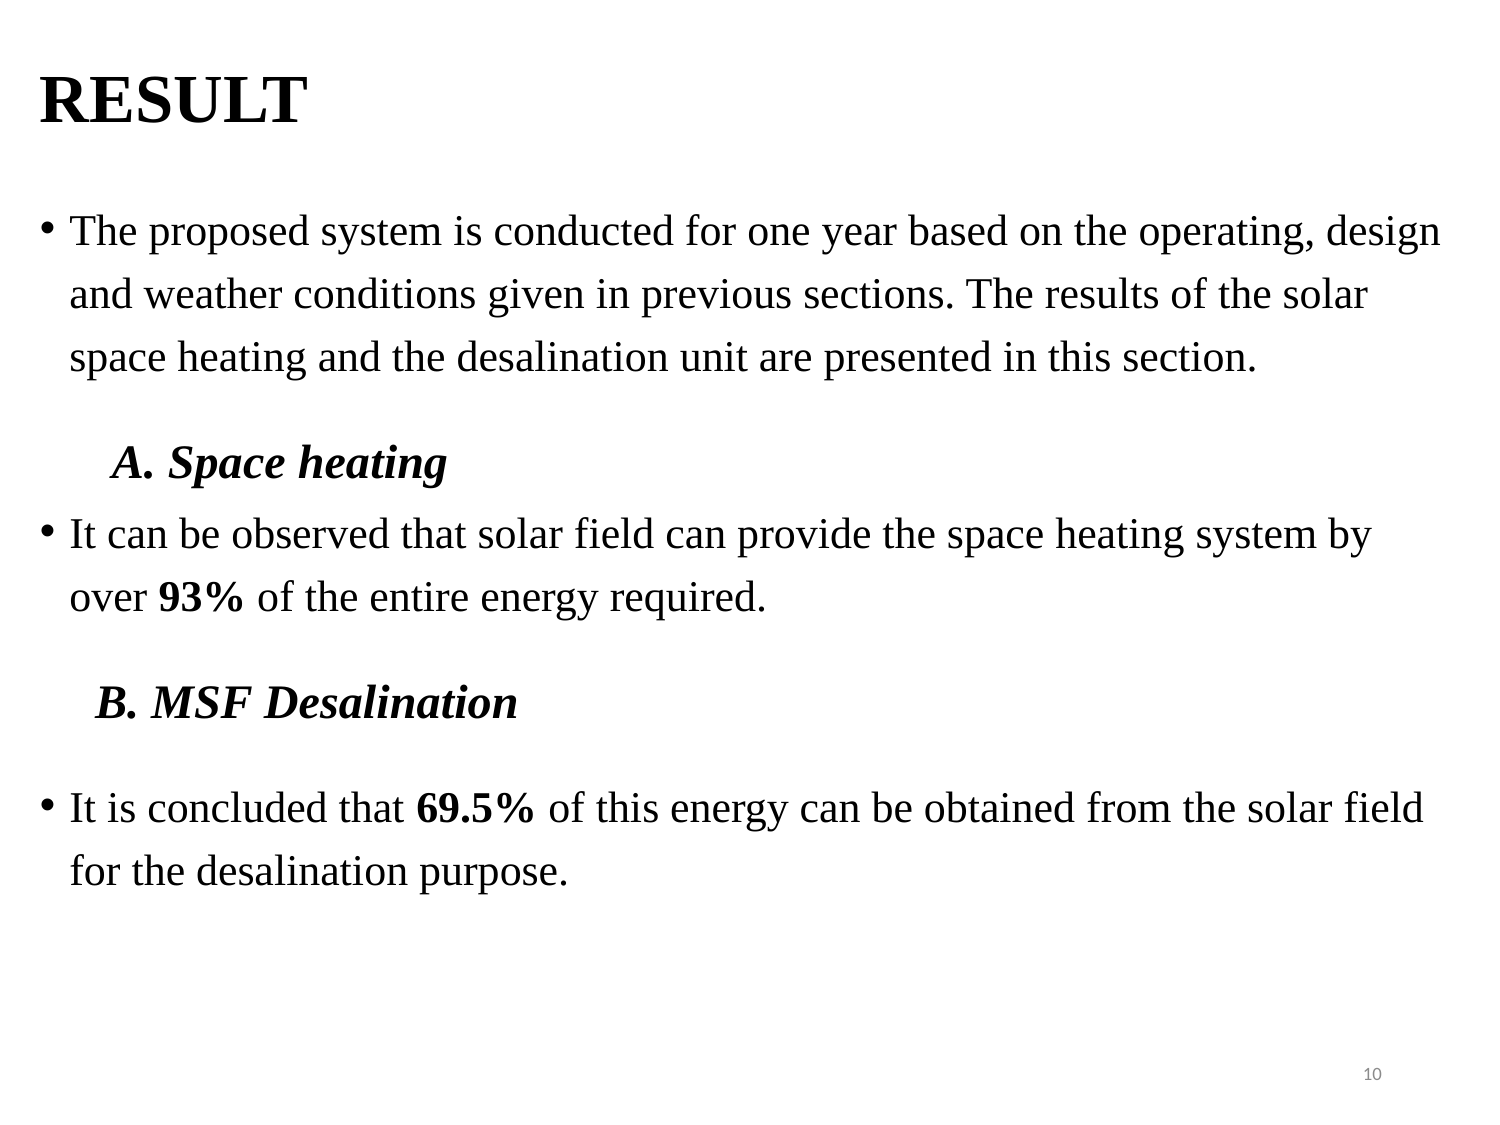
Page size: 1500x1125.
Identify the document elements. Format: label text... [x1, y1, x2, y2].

title RESULT [24, 50, 1397, 125]
list The proposed system is conducted for one year based on the operating, design and weather conditions given in previous sections. The results of the solar space heating and the desalination unit are presented in this section. A. Space heating It can be observed that solar field can provide the space heating system by over 93% of the entire energy required. B. MSF Desalination It is concluded that 69.5% of this energy can be obtained from the solar field for the desalination purpose. [24, 125, 1463, 1100]
